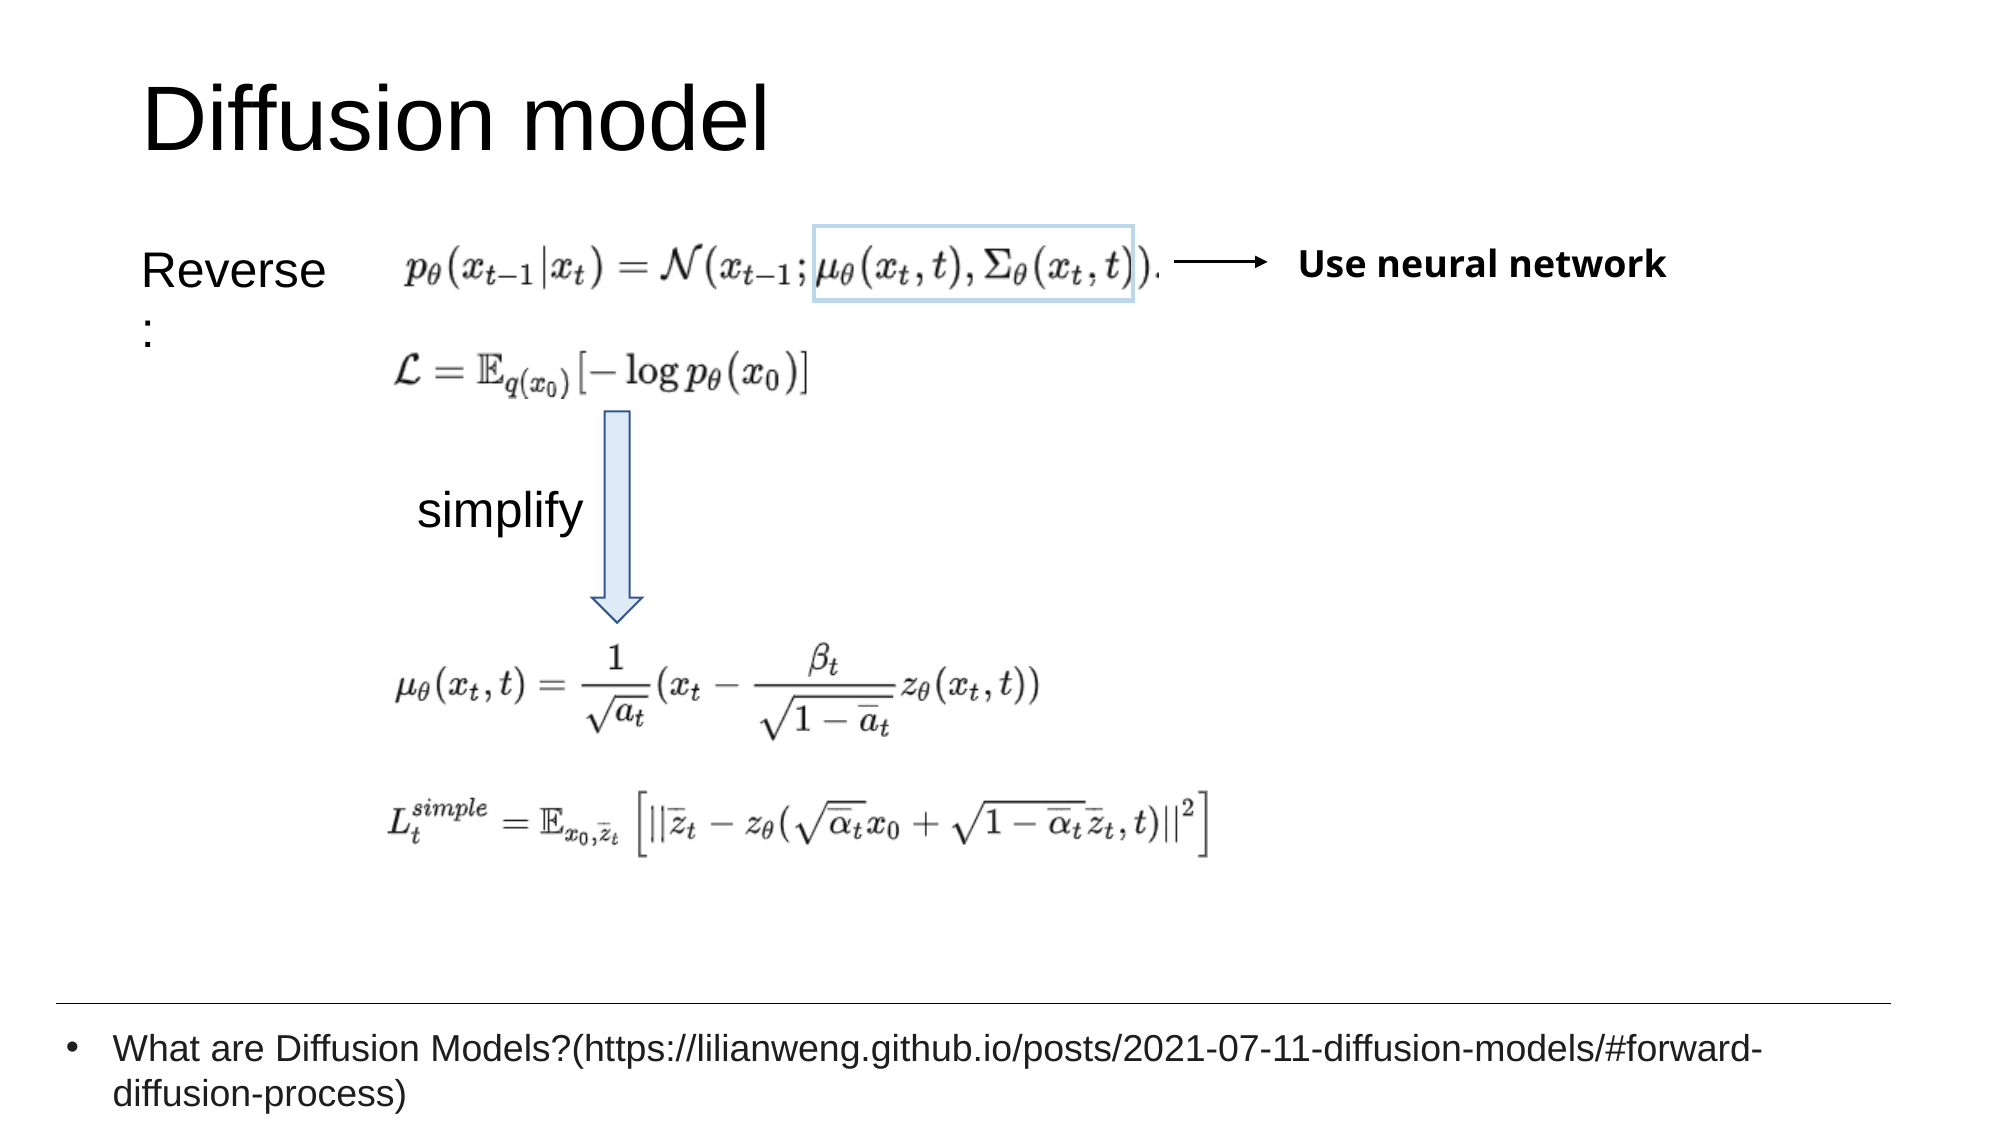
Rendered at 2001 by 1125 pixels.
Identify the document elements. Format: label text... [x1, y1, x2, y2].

text_box simplify [402, 469, 617, 545]
picture [376, 638, 1044, 752]
text_box [589, 410, 645, 625]
text_box Use neural network [1282, 233, 1700, 293]
picture [386, 348, 815, 399]
picture [376, 227, 1159, 317]
title Diffusion model [126, 12, 1852, 230]
picture [369, 782, 1221, 871]
text_box Reverse: [126, 229, 344, 365]
text_box What are Diffusion Models?(https://lilianweng.github.io/posts/2021-07-11-diffusion-models/#forward-diffusion-process) [51, 1016, 1852, 1121]
